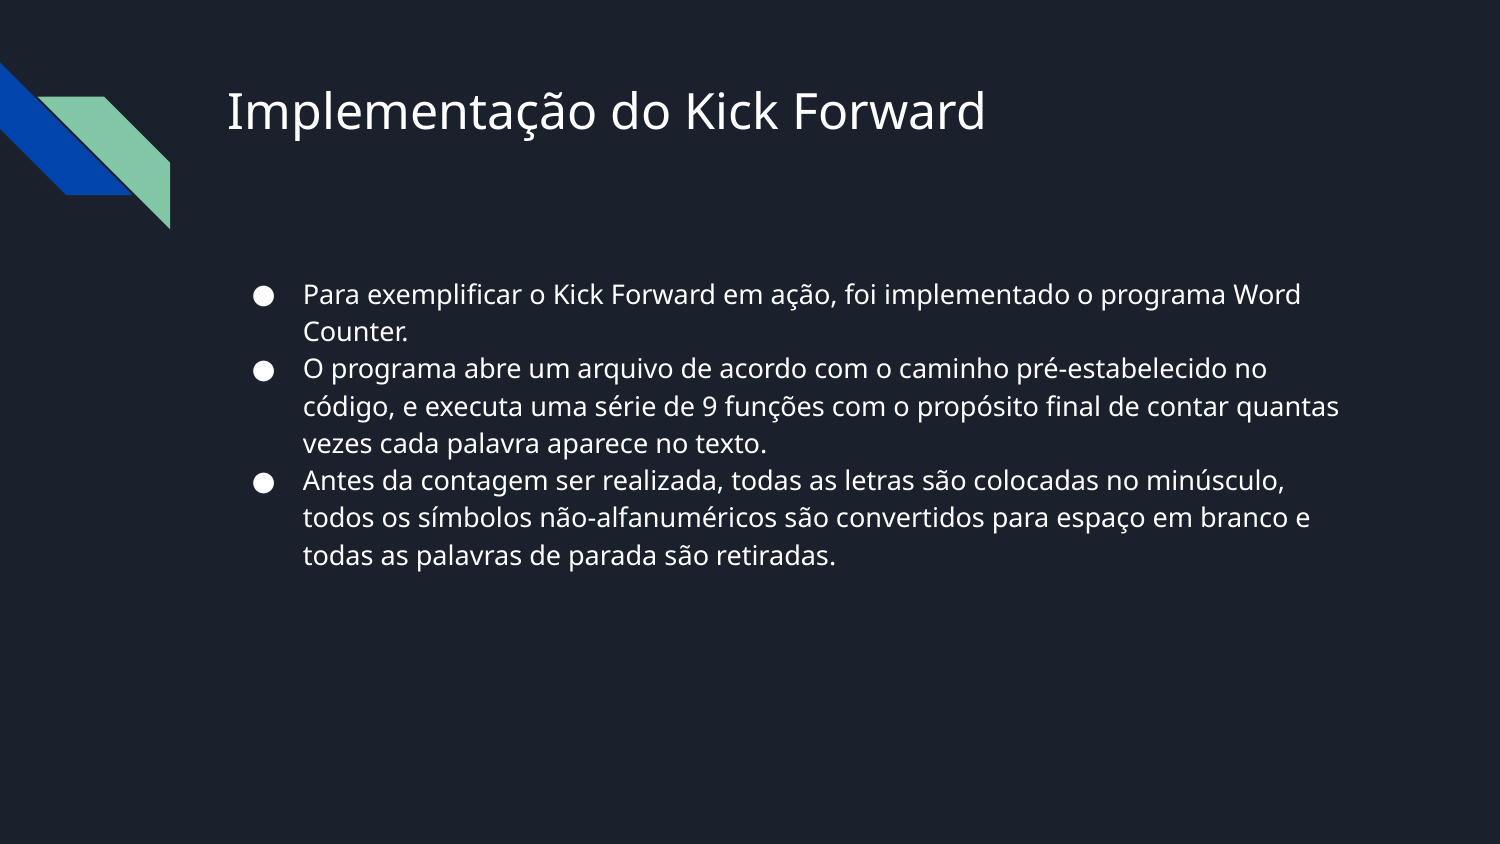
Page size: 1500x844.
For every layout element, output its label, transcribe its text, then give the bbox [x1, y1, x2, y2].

list Para exemplificar o Kick Forward em ação, foi implementado o programa Word Counter. O programa abre um arquivo de acordo com o caminho pré-estabelecido no código, e executa uma série de 9 funções com o propósito final de contar quantas vezes cada palavra aparece no texto. Antes da contagem ser realizada, todas as letras são colocadas no minúsculo, todos os símbolos não-alfanuméricos são convertidos para espaço em branco e todas as palavras de parada são retiradas. [212, 257, 1368, 735]
title Implementação do Kick Forward [212, 64, 1368, 215]
